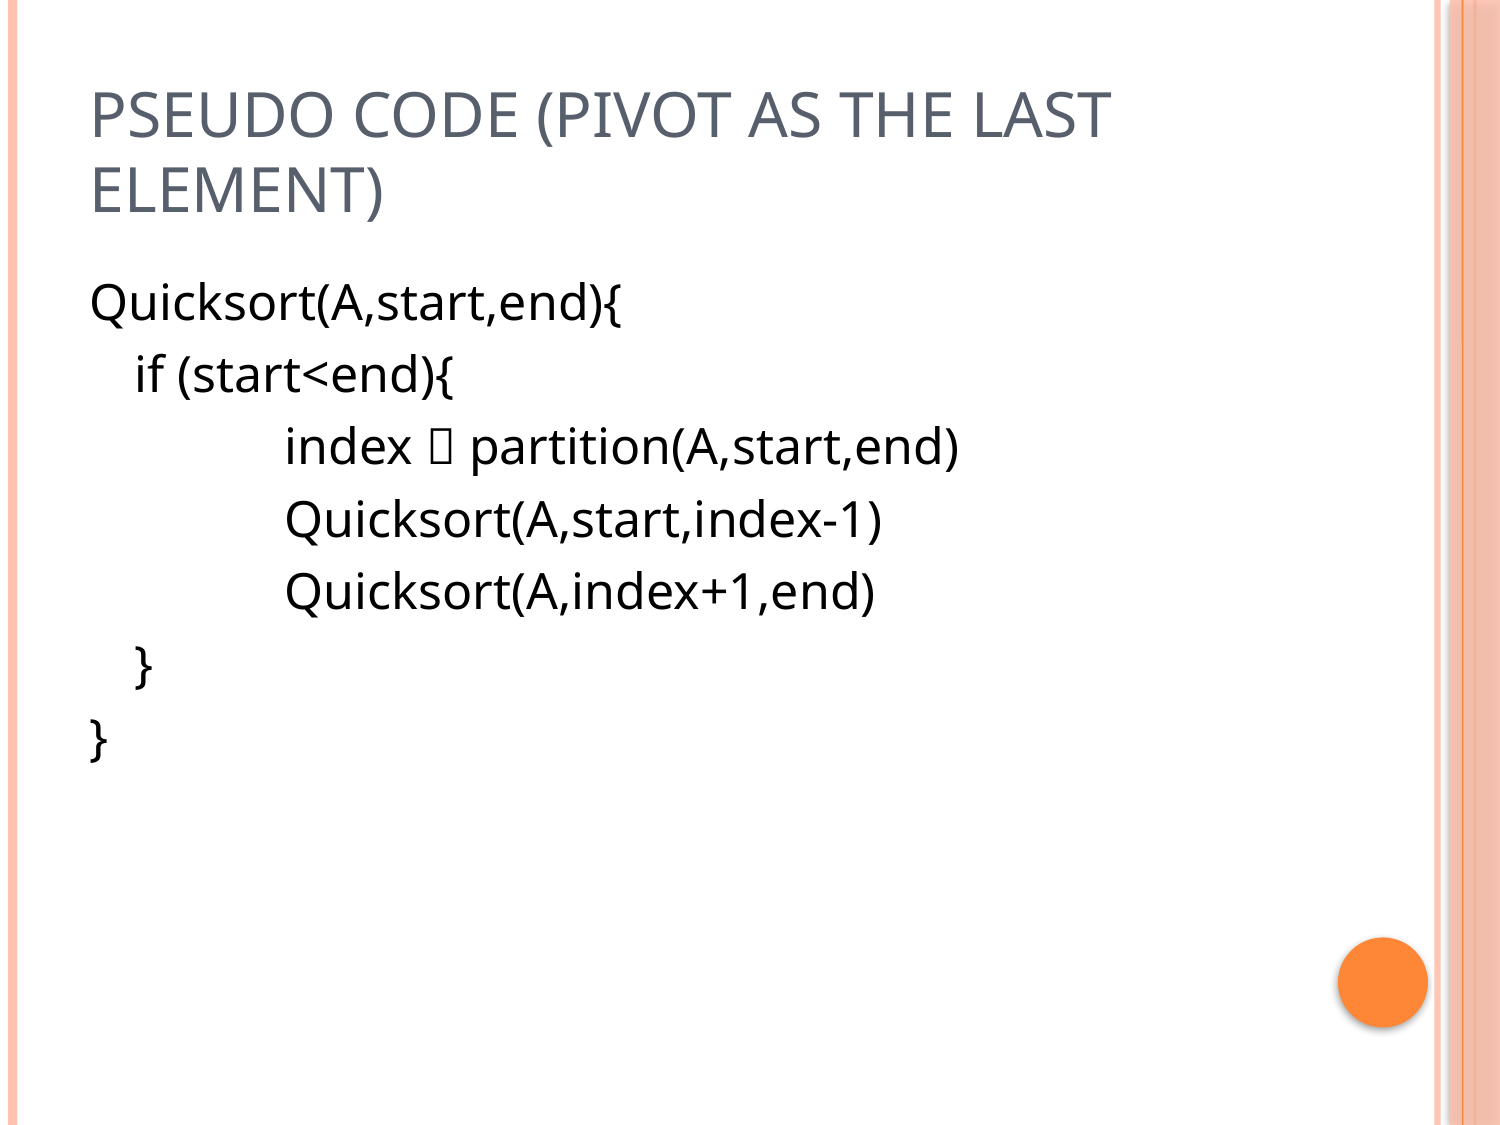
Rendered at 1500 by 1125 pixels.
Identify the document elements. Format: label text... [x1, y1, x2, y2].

title pseudo code (pivot as the last element) [75, 45, 1300, 233]
list Quicksort(A,start,end){ if (start<end){ index  partition(A,start,end) Quicksort(A,start,index-1) Quicksort(A,index+1,end) } } [75, 262, 1425, 1063]
